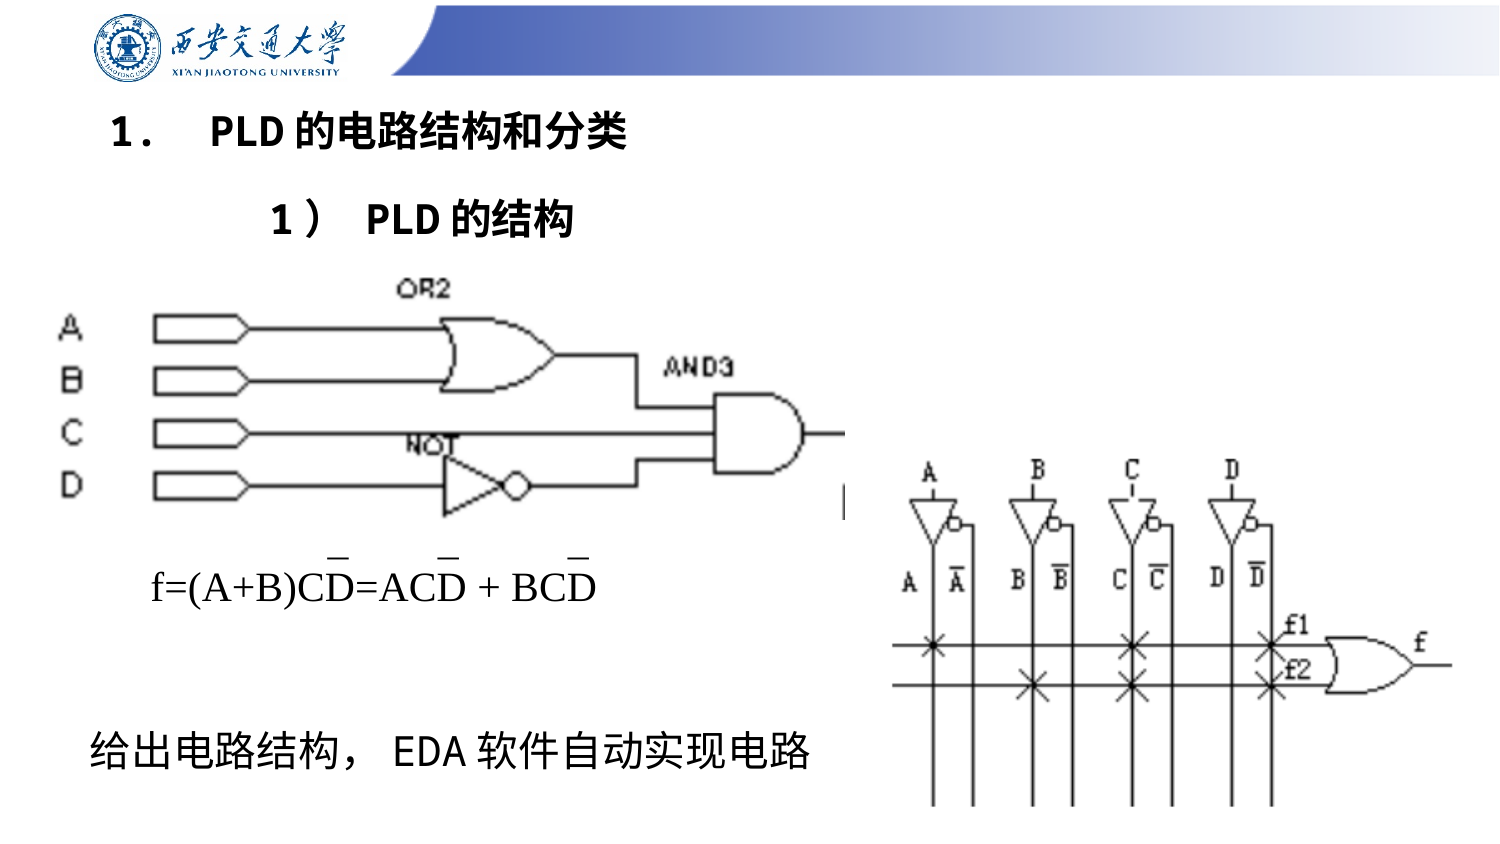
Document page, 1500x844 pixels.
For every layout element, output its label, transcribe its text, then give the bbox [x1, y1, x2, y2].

text_box 1） PLD的结构 [254, 185, 981, 265]
text_box 给出电路结构，EDA软件自动实现电路 [74, 717, 828, 782]
text_box ¯ [553, 540, 597, 605]
text_box 1. PLD的电路结构和分类 [94, 102, 862, 170]
text_box ¯ [423, 540, 467, 605]
picture [0, 0, 1500, 844]
text_box f=(A+B)CD=ACD + BCD [135, 552, 861, 618]
text_box ¯ [312, 540, 357, 605]
